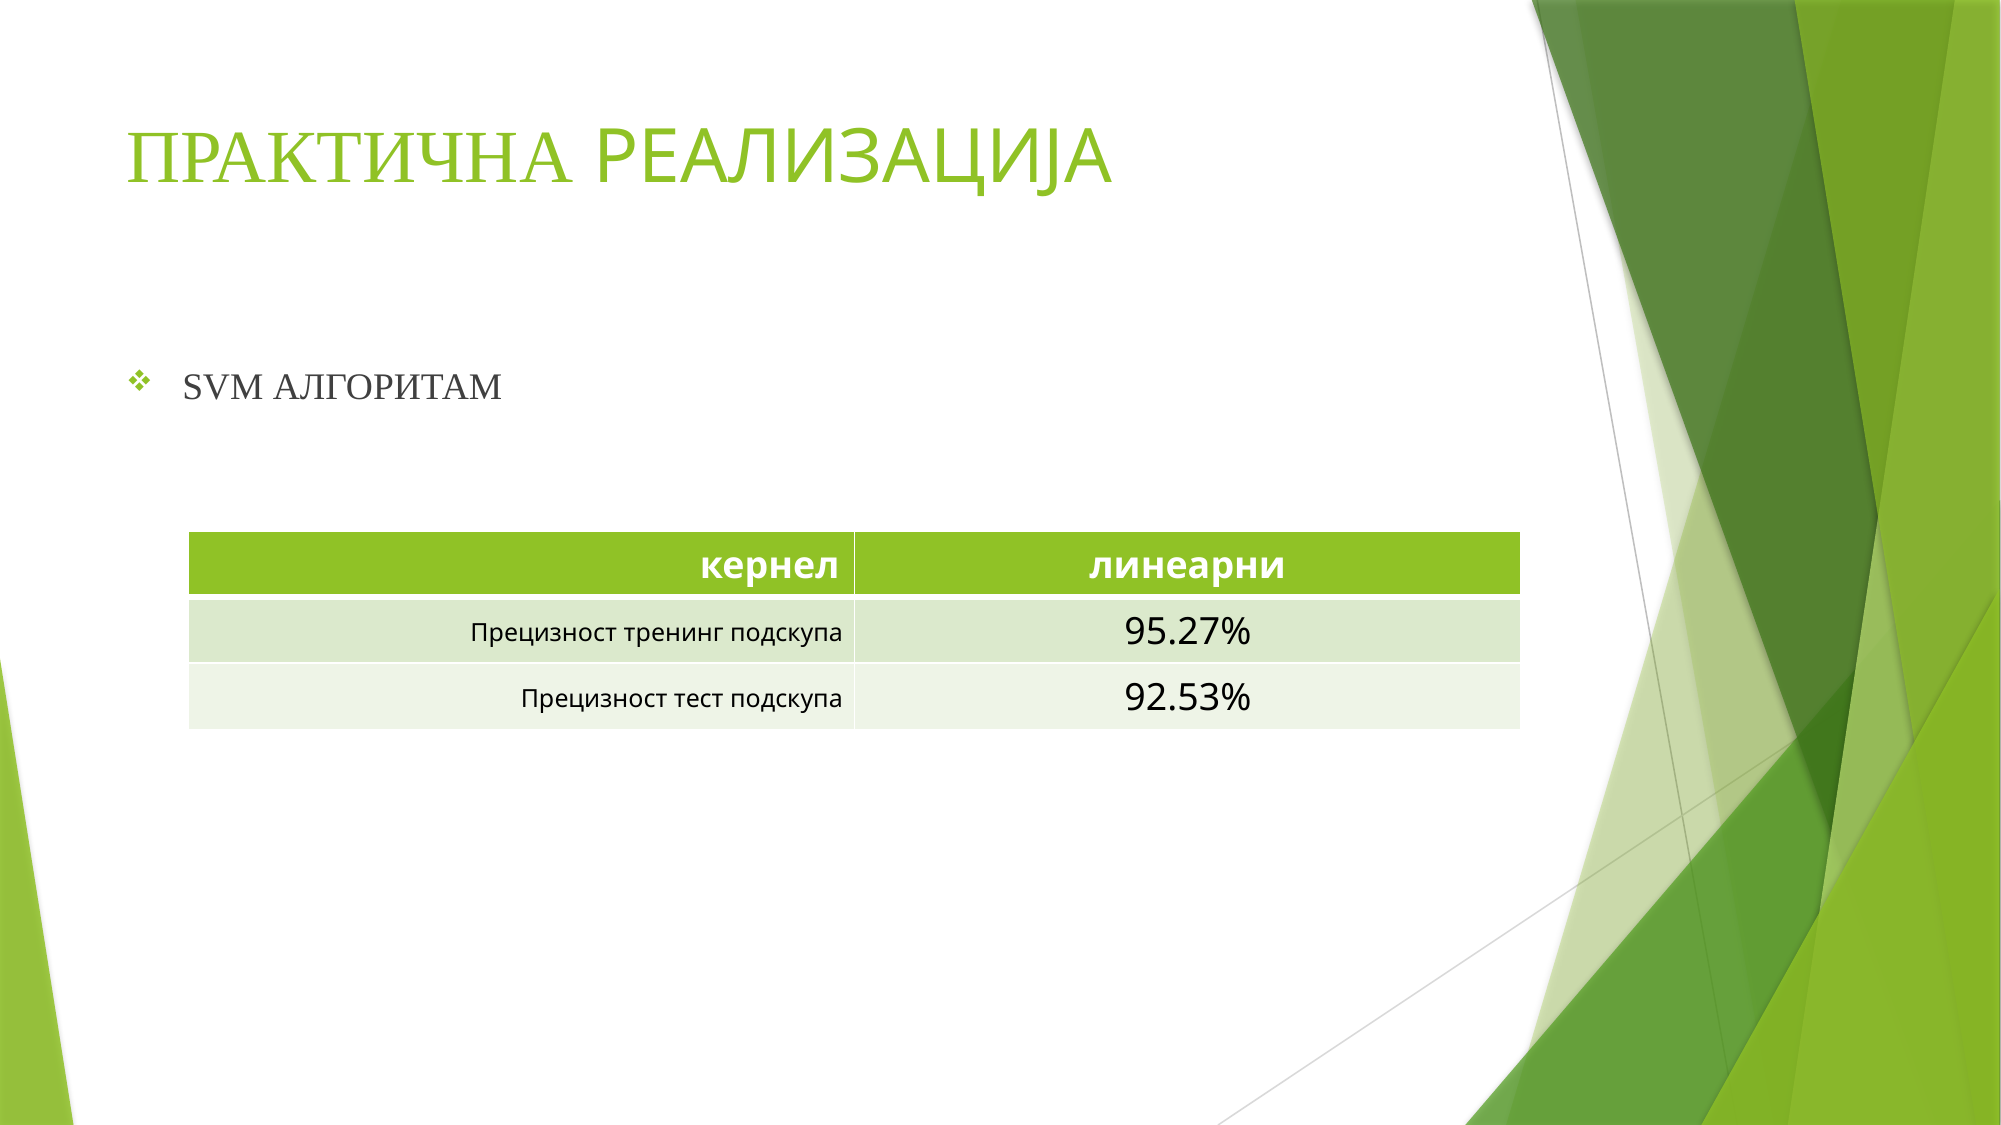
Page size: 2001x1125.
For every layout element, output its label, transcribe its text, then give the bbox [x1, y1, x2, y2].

table_cell Прецизност тест подскупа [189, 664, 854, 729]
table_cell 92.53% [855, 664, 1520, 729]
table_header кернел [189, 532, 854, 594]
list SVM АЛГОРИТАМ [111, 354, 1522, 992]
table_header линеарни [855, 532, 1520, 594]
table_cell 95.27% [855, 600, 1520, 662]
table_cell Прецизност тренинг подскупа [189, 600, 854, 662]
title ПРАКТИЧНА РЕАЛИЗАЦИЈА [111, 99, 1522, 317]
